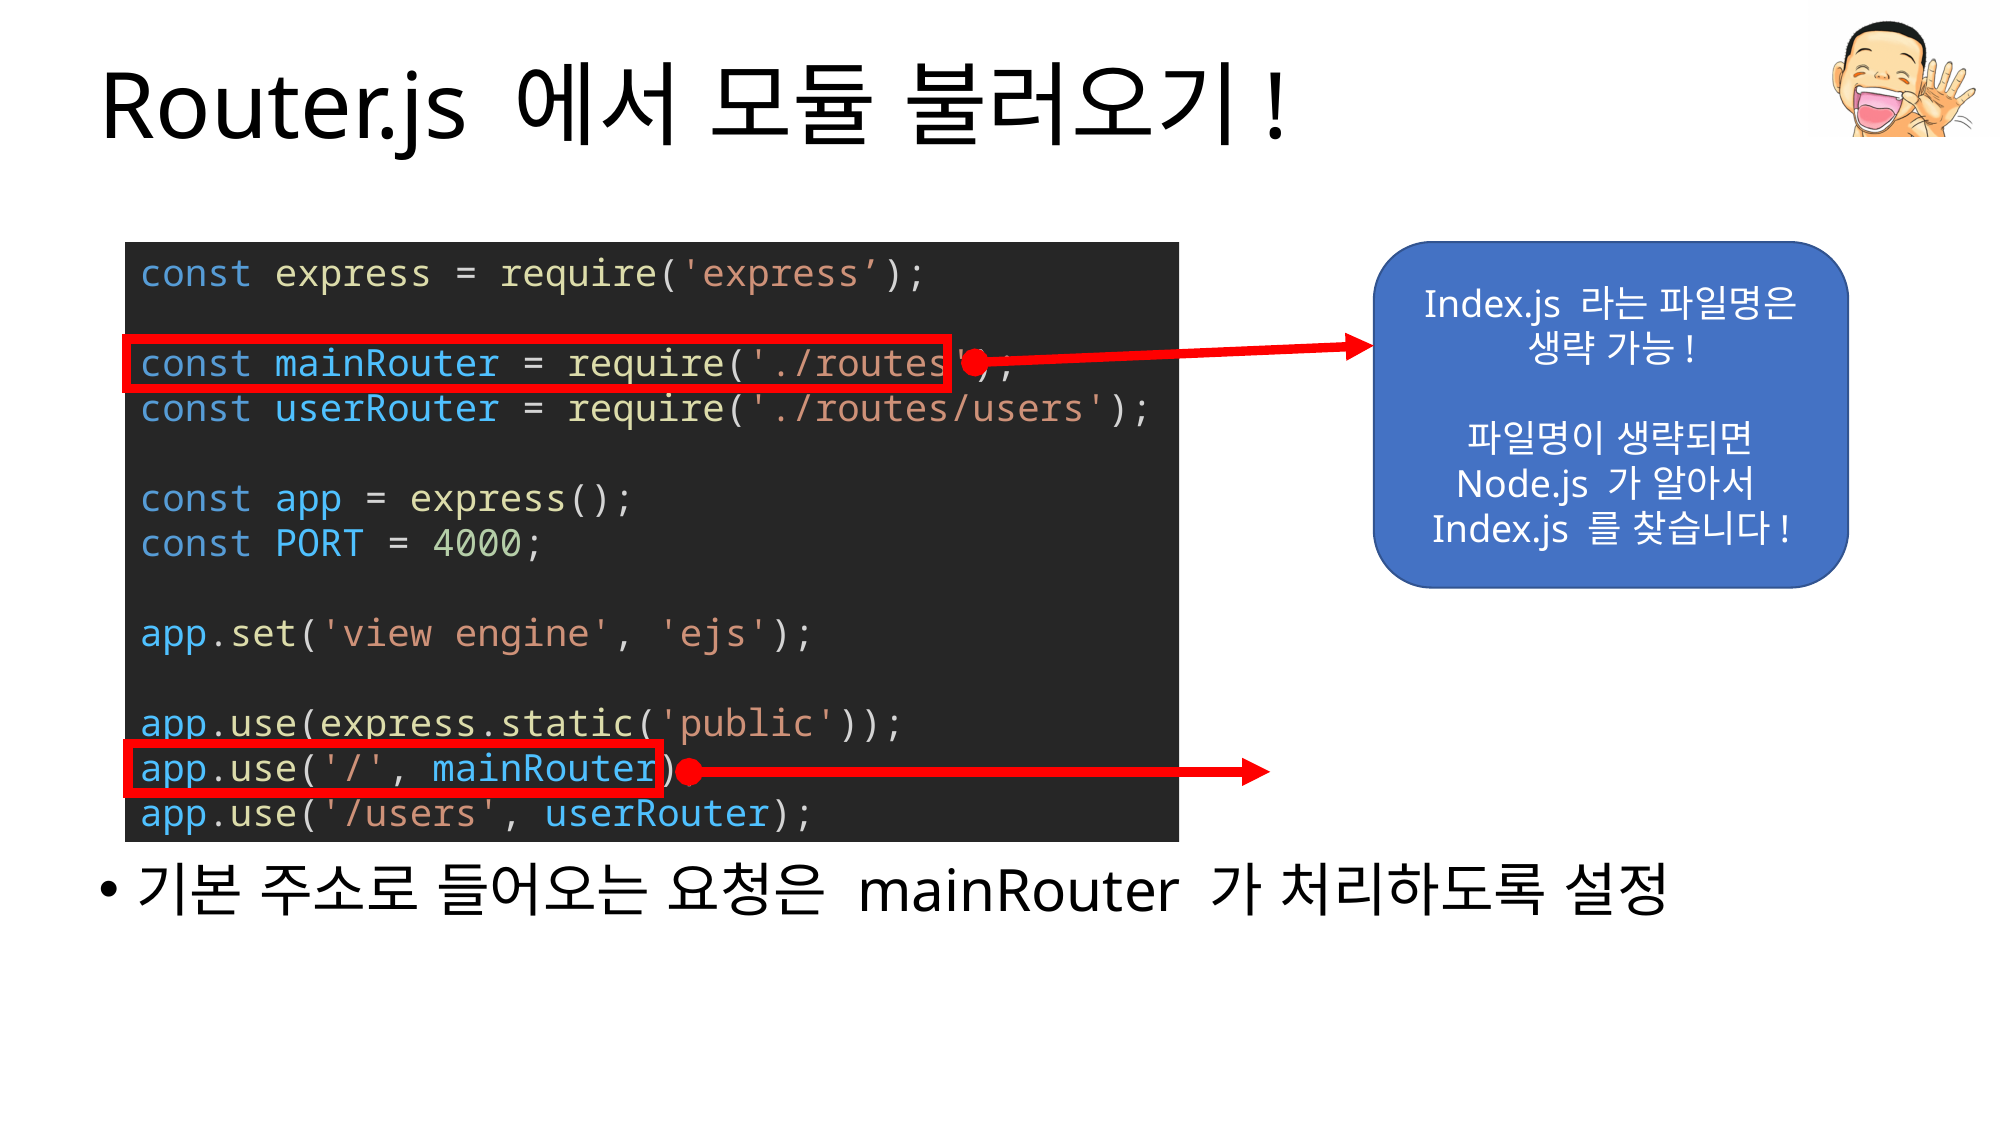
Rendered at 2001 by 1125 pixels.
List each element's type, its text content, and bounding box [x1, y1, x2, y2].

text_box Index.js 라는 파일명은 생략 가능! 파일명이 생략되면 Node.js 가 알아서 Index.js 를 찾습니다! [1372, 241, 1850, 589]
list 기본 주소로 들어오는 요청은 mainRouter 가 처리하도록 설정 [83, 218, 1931, 1068]
text_box [126, 338, 948, 389]
text_box [127, 743, 660, 794]
title Router.js 에서 모듈 불러오기! [83, 0, 1931, 218]
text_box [974, 345, 1374, 363]
picture [1931, 0, 2000, 137]
text_box const express = require('express’); const mainRouter = require('./routes'); const userRouter = require('./routes/users'); const app = express(); const PORT = 4000; app.set('view engine', 'ejs'); app.use(express.static('public')); app.use('/', mainRouter); app.use('/users', userRouter); [125, 242, 1180, 842]
